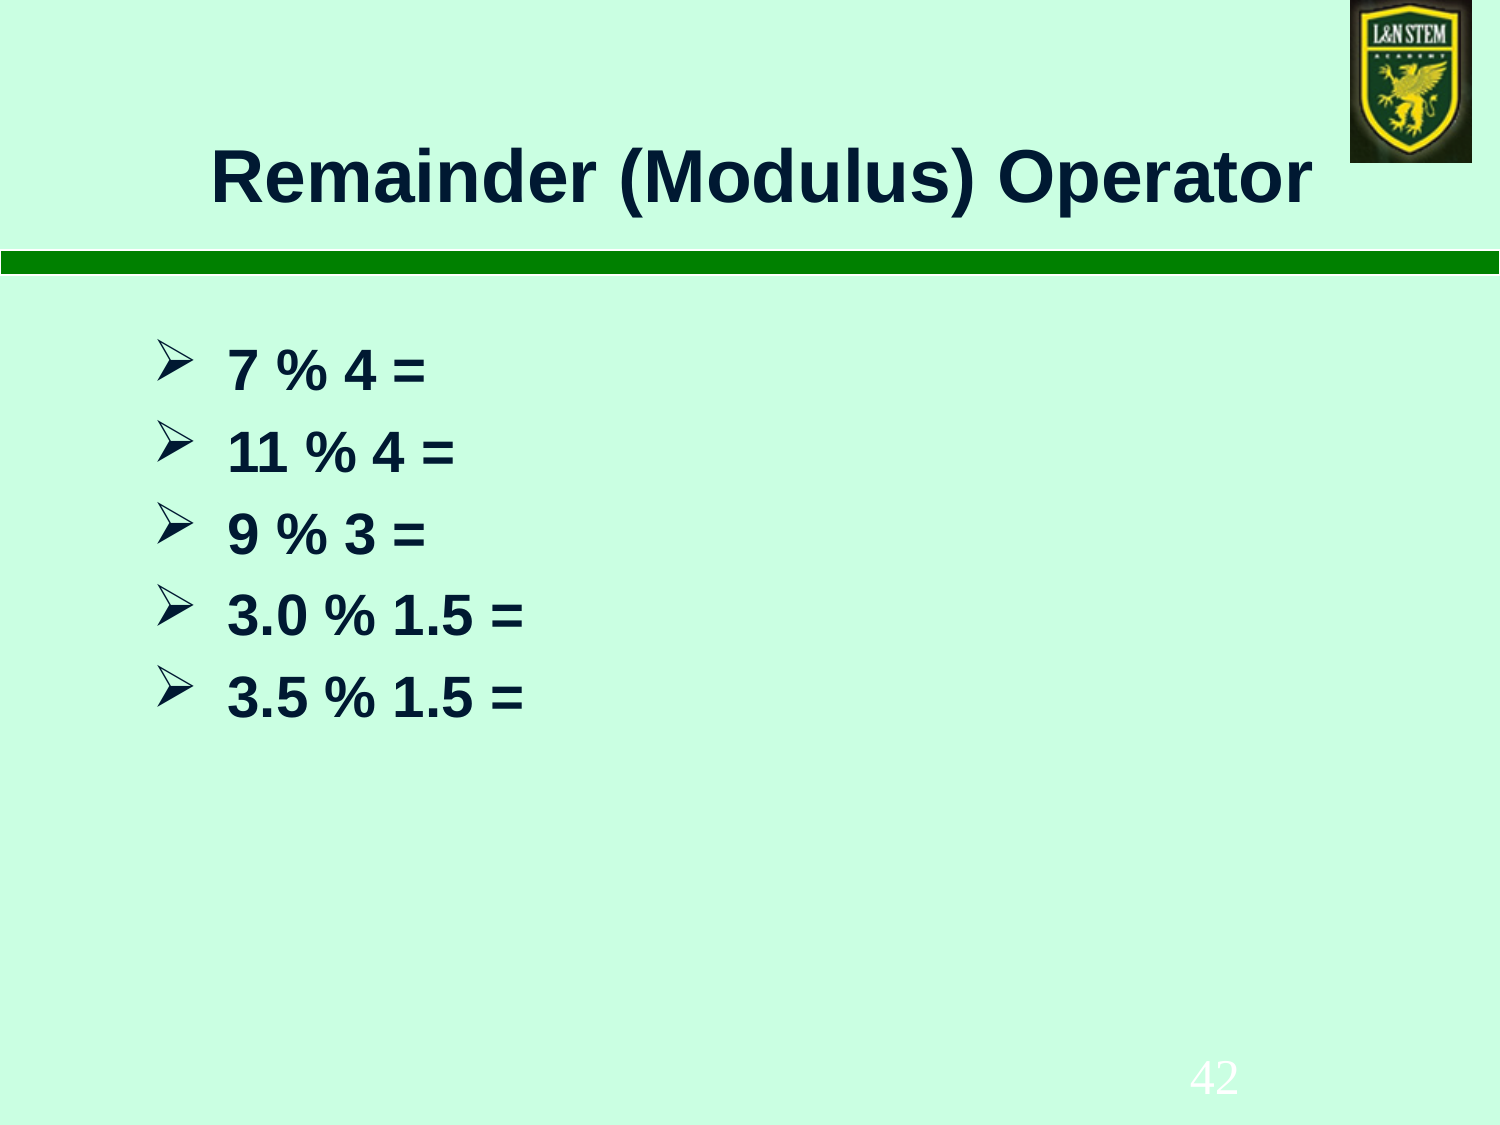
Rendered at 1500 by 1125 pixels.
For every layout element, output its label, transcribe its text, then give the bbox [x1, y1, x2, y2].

subtitle 7 % 4 = 11 % 4 = 9 % 3 = 3.0 % 1.5 = 3.5 % 1.5 = [137, 324, 1375, 975]
title Remainder (Modulus) Operator [125, 75, 1400, 225]
picture [1350, 0, 1472, 163]
